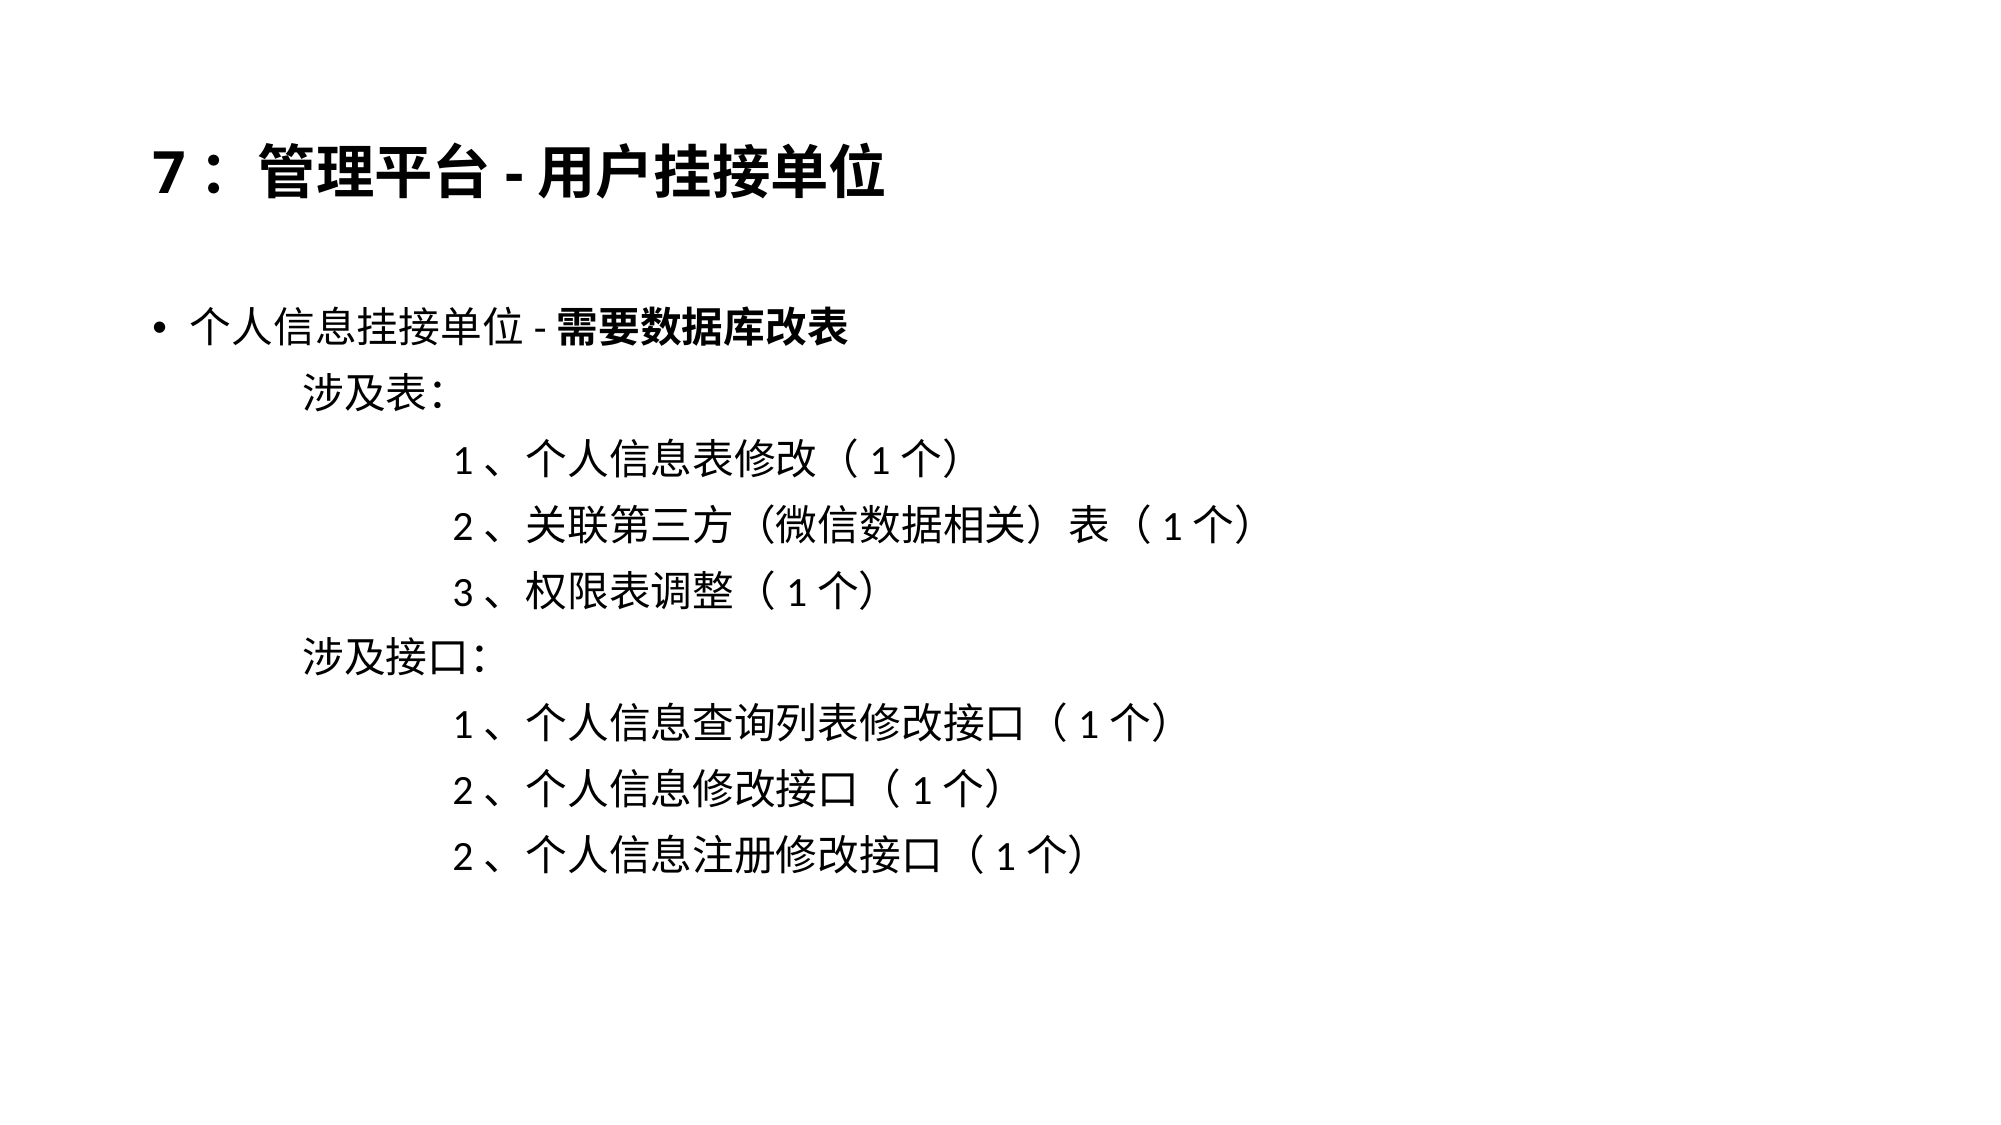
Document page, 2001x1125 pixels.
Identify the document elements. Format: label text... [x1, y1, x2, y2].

title 7：管理平台-用户挂接单位 [137, 59, 1863, 289]
list 个人信息挂接单位-需要数据库改表 涉及表： 1、个人信息表修改（1个） 2、关联第三方（微信数据相关）表（1个） 3、权限表调整（1个） 涉及接口： 1、个人信息查询列表修改接口（1个） 2、个人信息修改接口（1个） 2、个人信息注册修改接口（1个） [137, 299, 1863, 1014]
